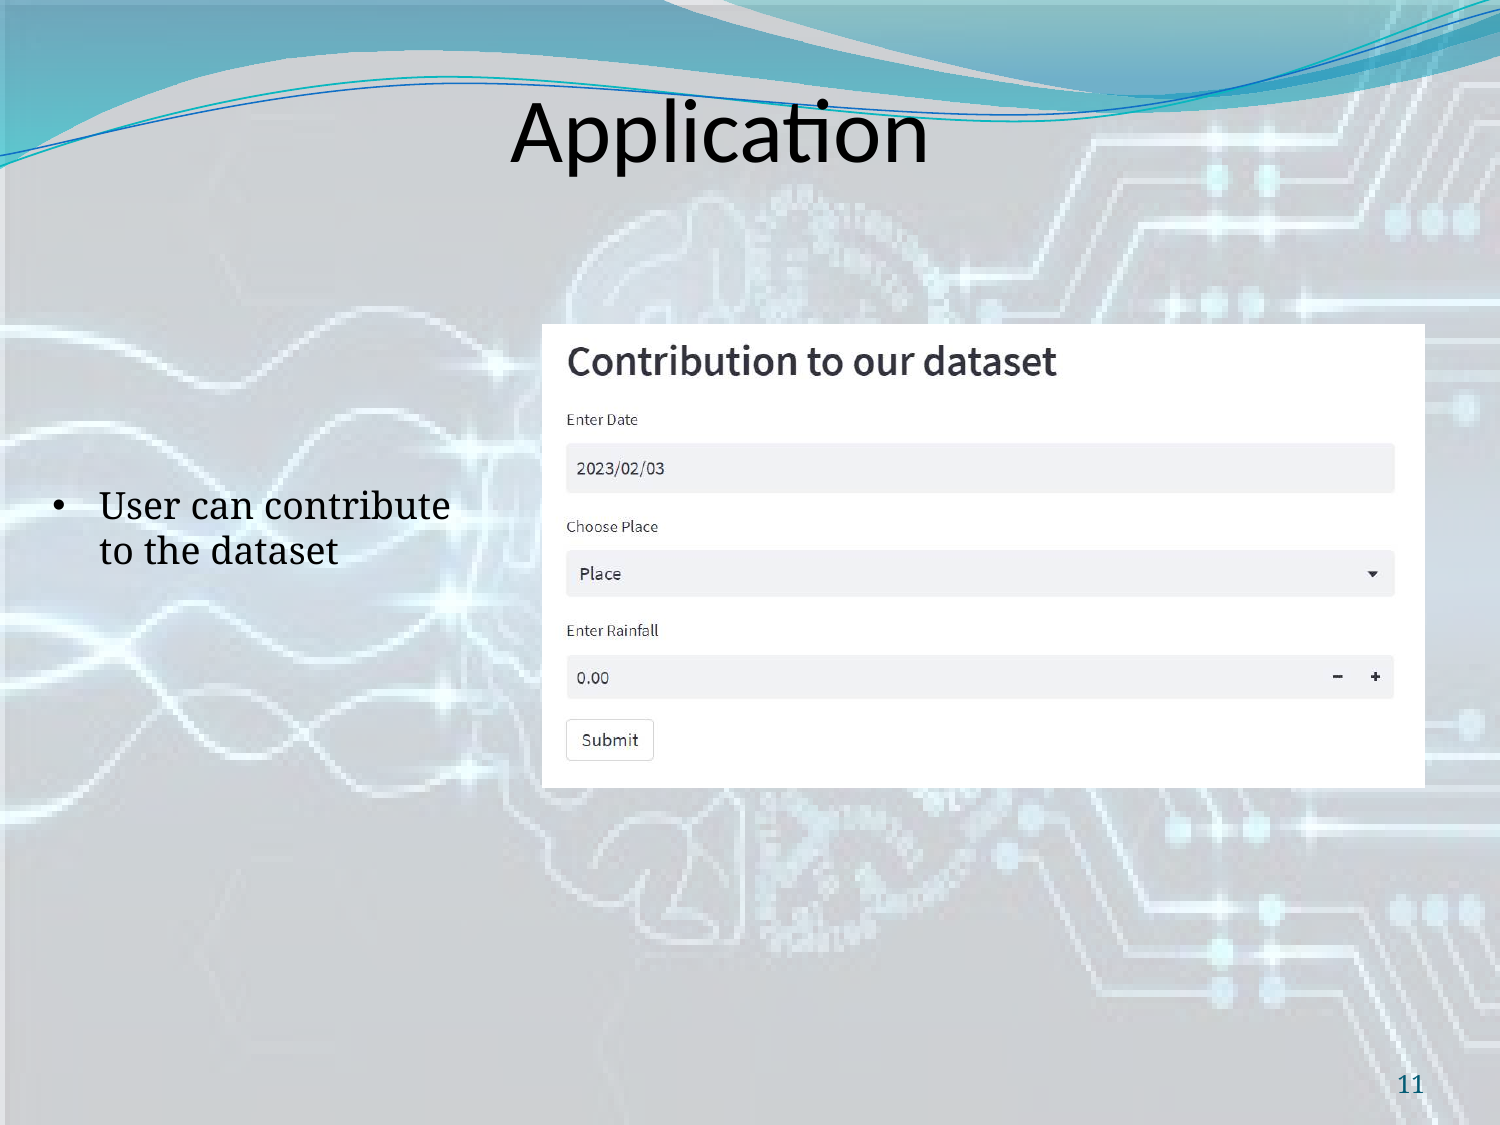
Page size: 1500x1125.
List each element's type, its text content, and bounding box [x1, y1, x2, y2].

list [542, 324, 1426, 788]
title Application [75, 0, 1425, 182]
text_box User can contribute to the dataset [37, 474, 475, 580]
slide_number 11 [1299, 1042, 1425, 1103]
